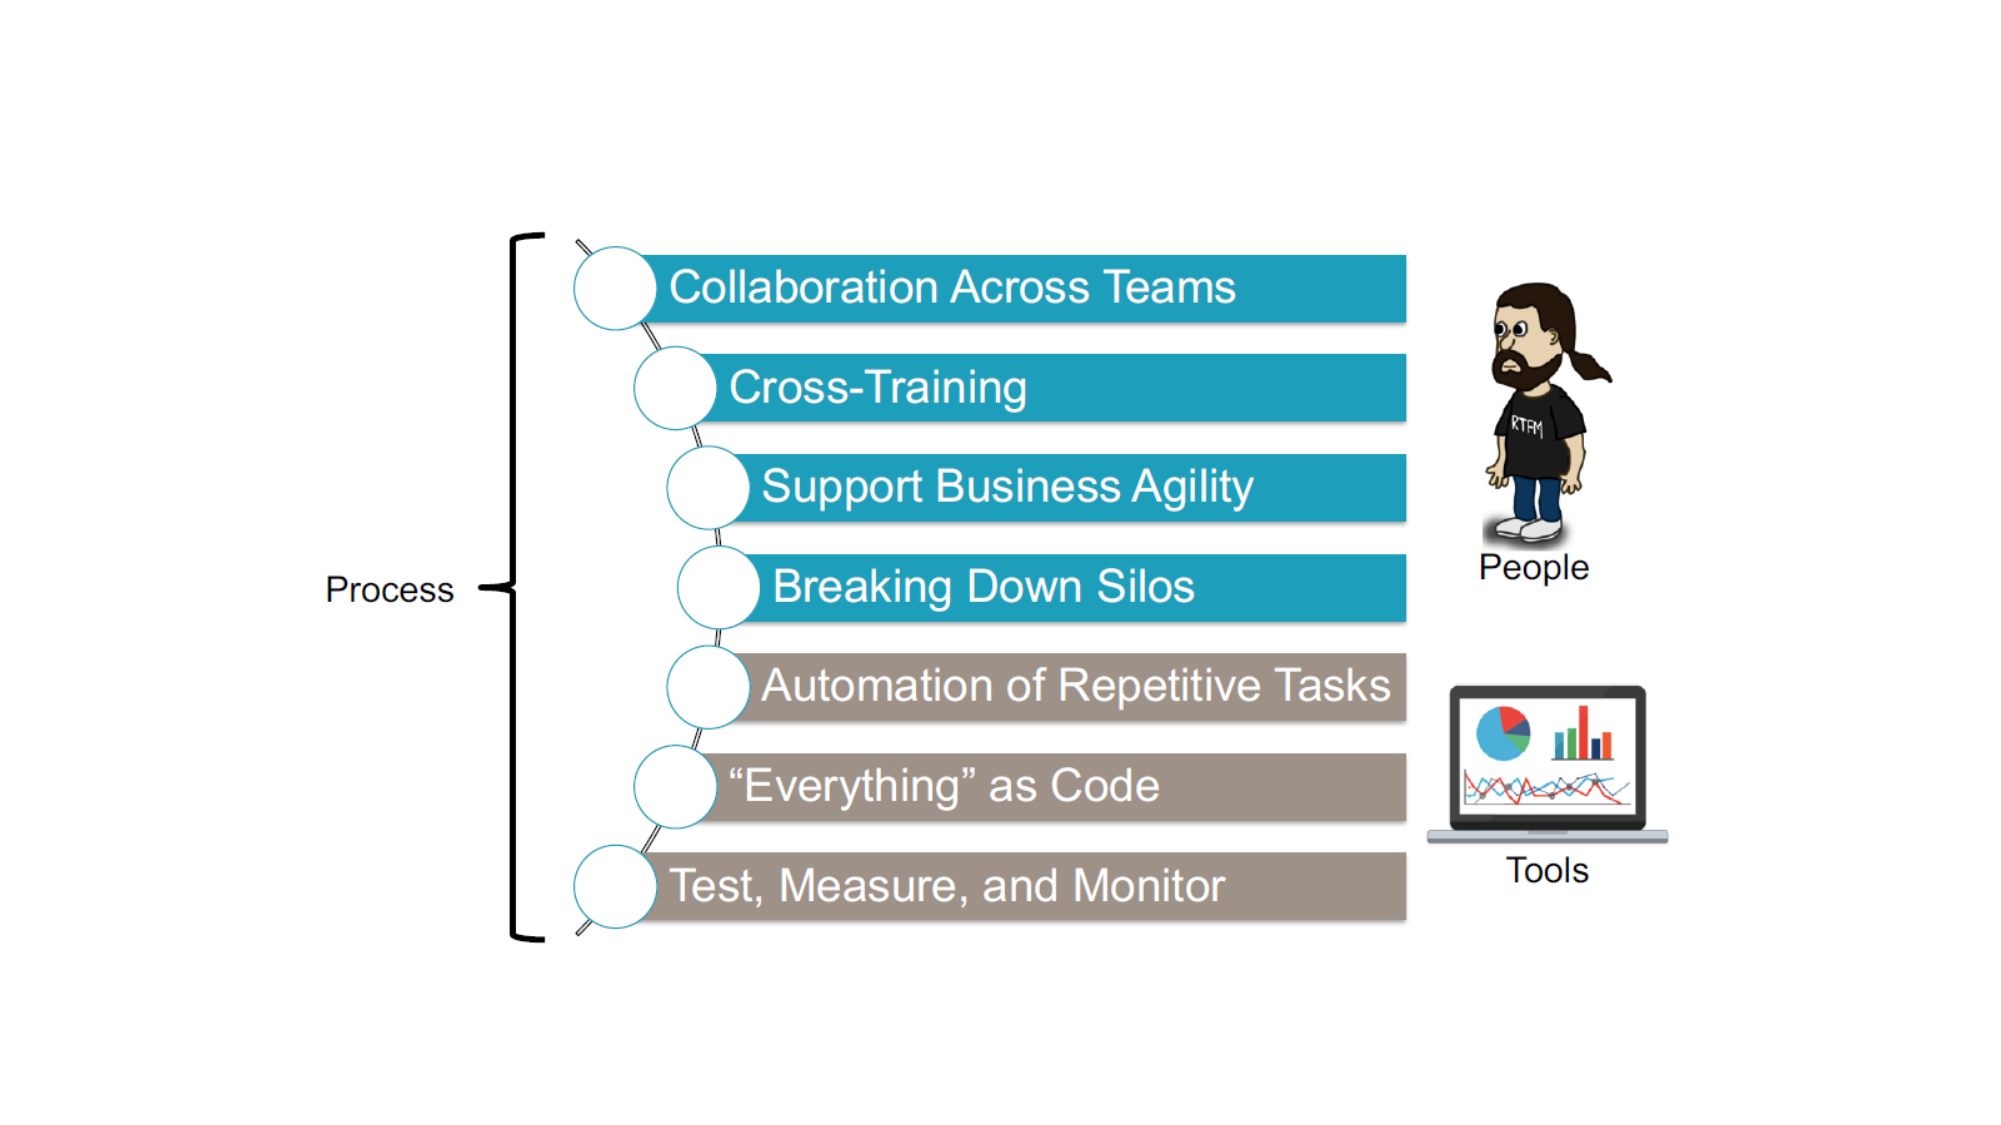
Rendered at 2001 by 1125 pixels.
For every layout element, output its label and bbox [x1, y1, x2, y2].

picture [306, 101, 1694, 1024]
